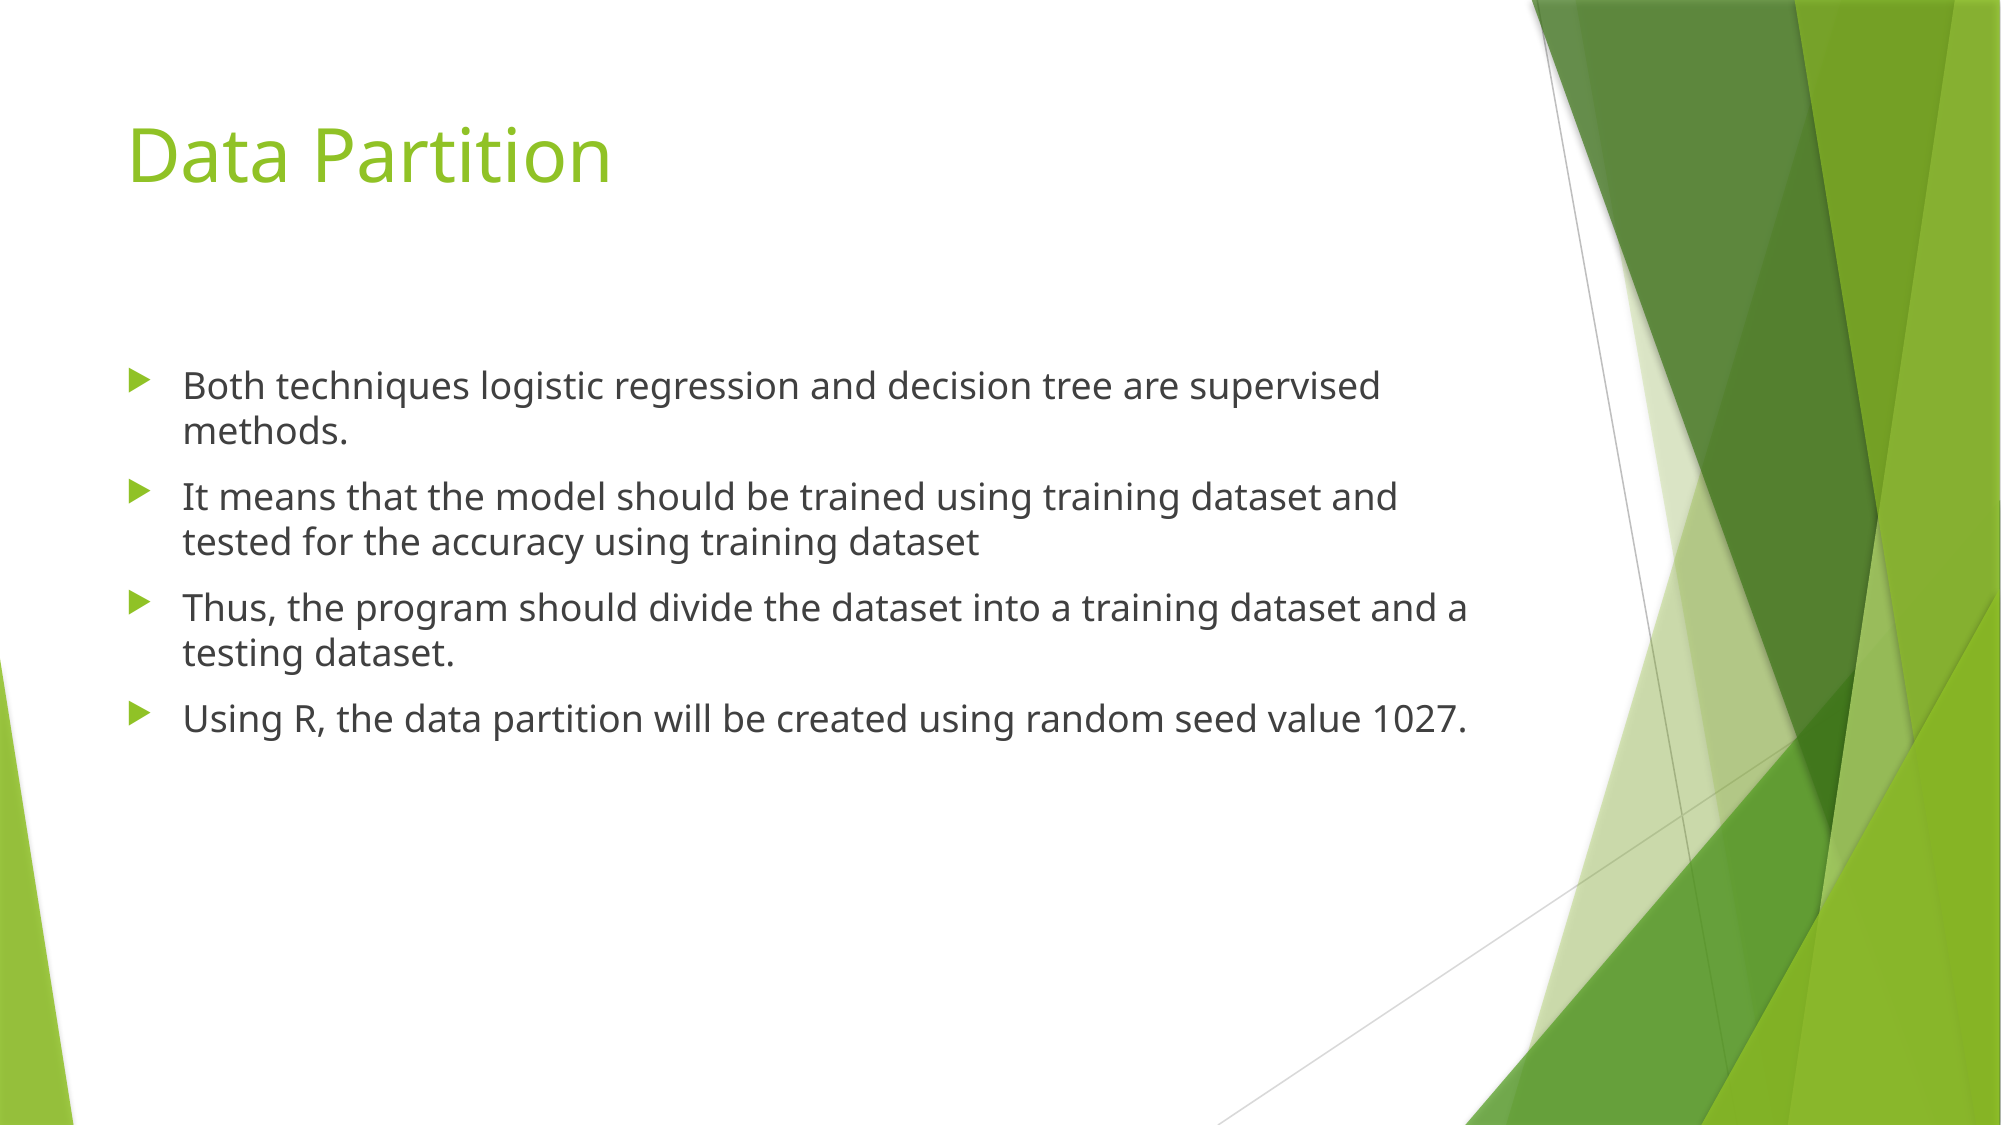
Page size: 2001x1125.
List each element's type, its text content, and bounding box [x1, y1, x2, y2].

list Both techniques logistic regression and decision tree are supervised methods. It means that the model should be trained using training dataset and tested for the accuracy using training dataset Thus, the program should divide the dataset into a training dataset and a testing dataset. Using R, the data partition will be created using random seed value 1027. [111, 354, 1522, 992]
title Data Partition [111, 99, 1522, 317]
